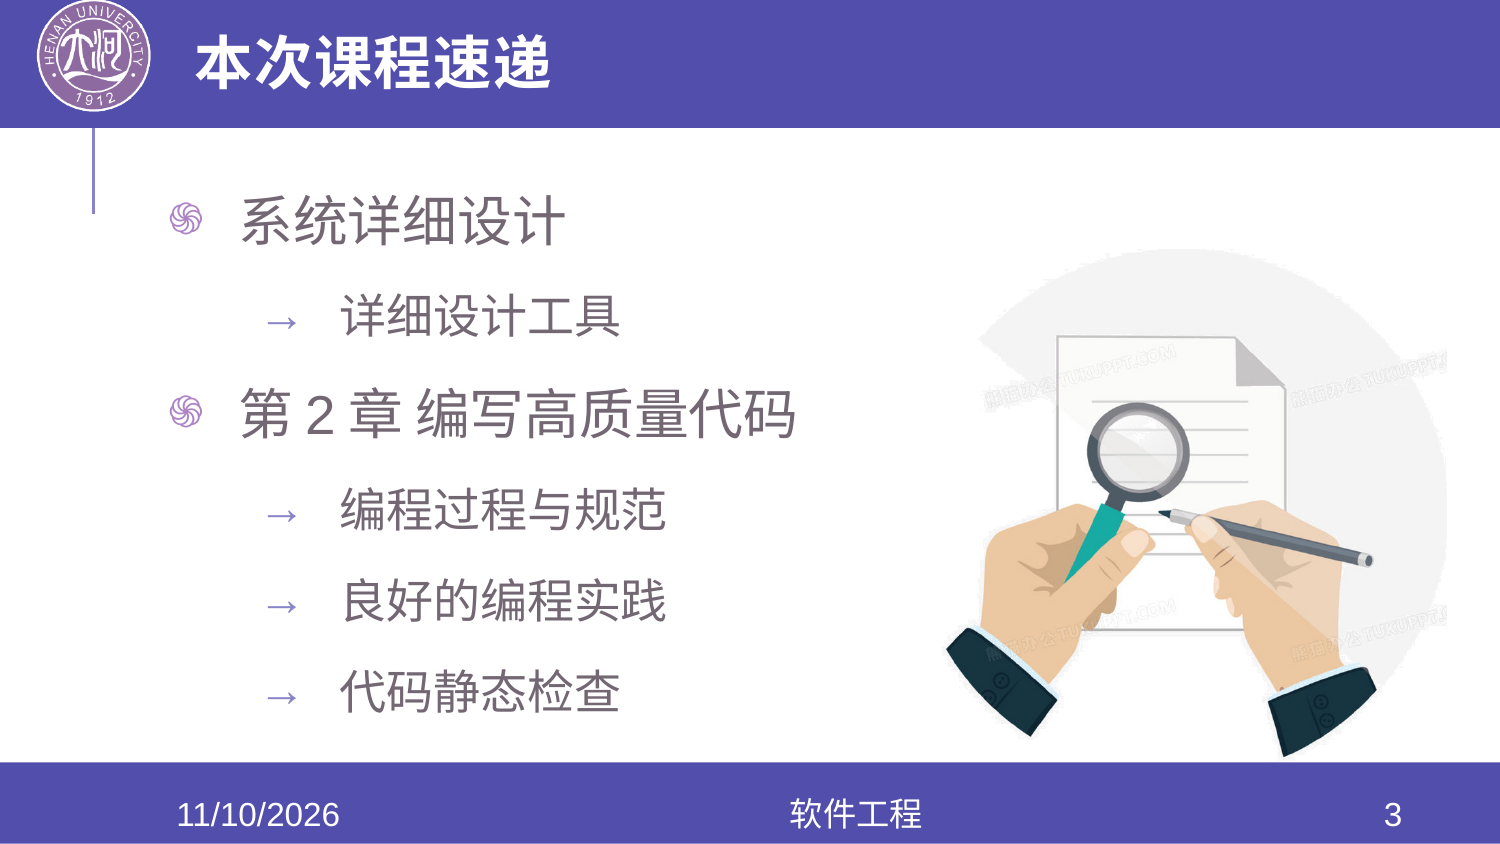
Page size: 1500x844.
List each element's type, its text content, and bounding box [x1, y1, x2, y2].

picture [937, 248, 1447, 783]
slide_number 3 [1333, 796, 1454, 830]
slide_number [126, 796, 391, 830]
footer 软件工程 [391, 796, 1322, 830]
title 本次课程速递 [179, 0, 1454, 136]
list 系统详细设计 详细设计工具 第2章 编写高质量代码 编程过程与规范 良好的编程实践 代码静态检查 [160, 165, 1454, 727]
